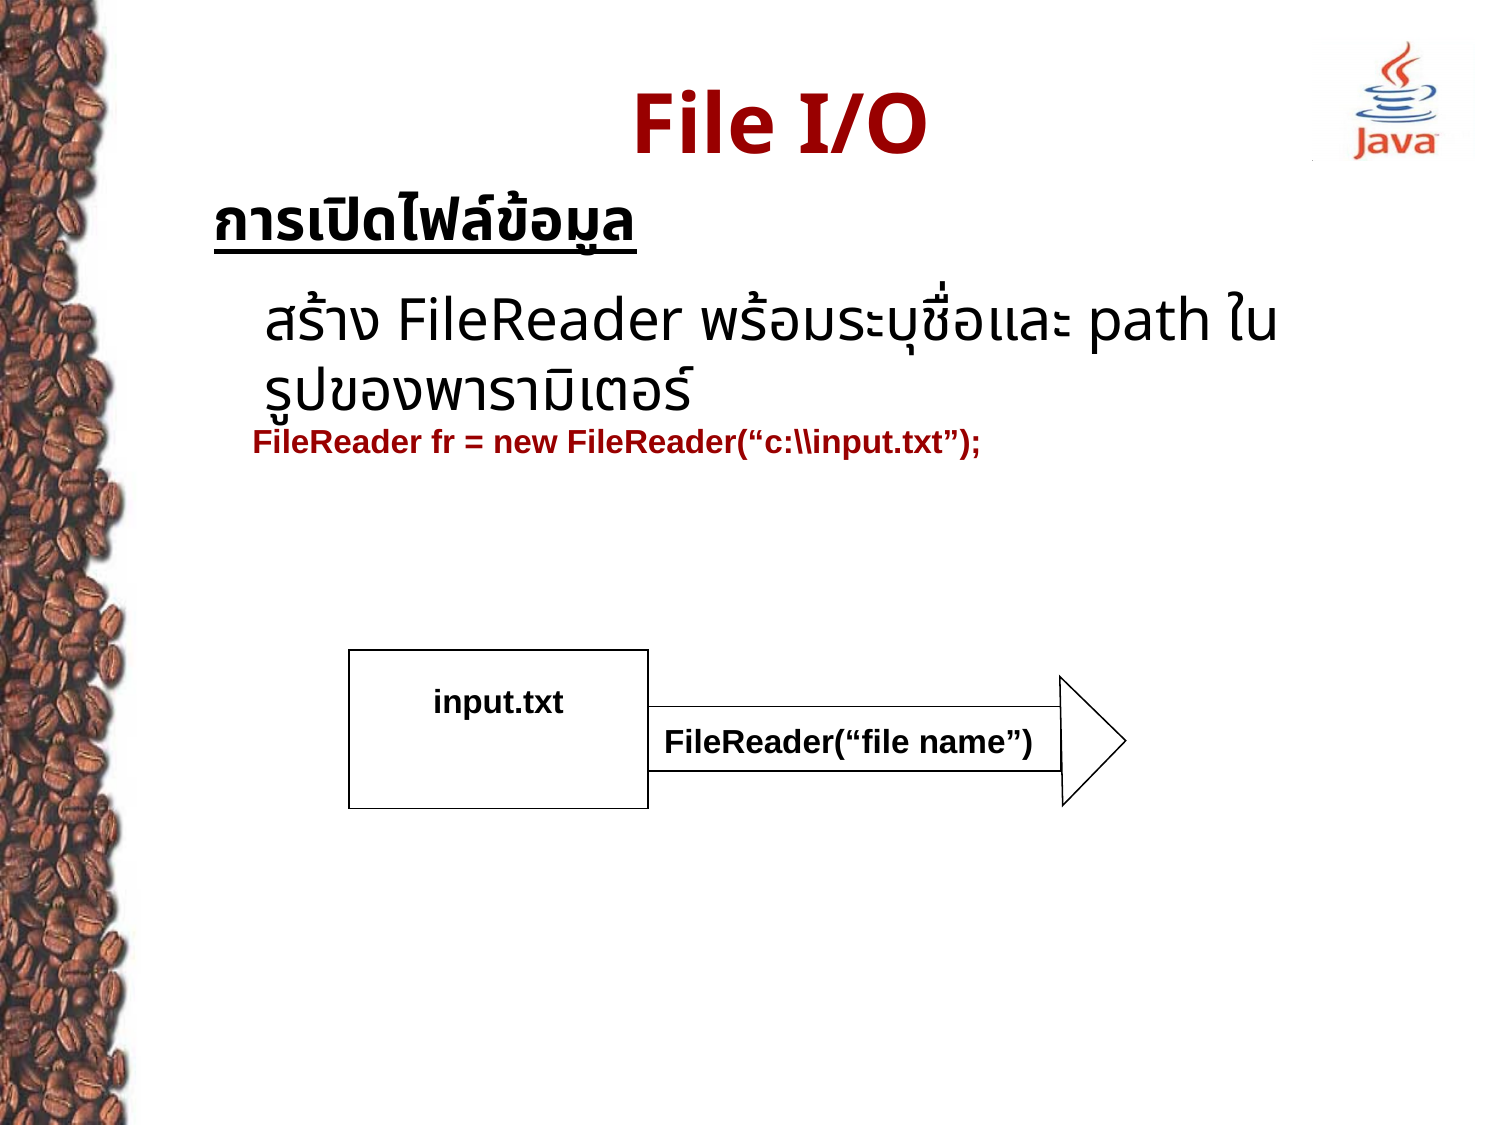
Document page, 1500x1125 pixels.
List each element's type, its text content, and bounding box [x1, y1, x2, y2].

text_box การเปิดไฟล์ข้อมูล [198, 174, 987, 260]
text_box File I/O [249, 62, 1313, 178]
picture [0, 0, 141, 1125]
picture [1312, 37, 1475, 161]
text_box FileReader fr = new FileReader(“c:\\input.txt”); [237, 412, 1363, 468]
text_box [348, 649, 1108, 809]
text_box สร้าง FileReader พร้อมระบุชื่อและ path ในรูปของพารามิเตอร์ [249, 274, 1300, 430]
